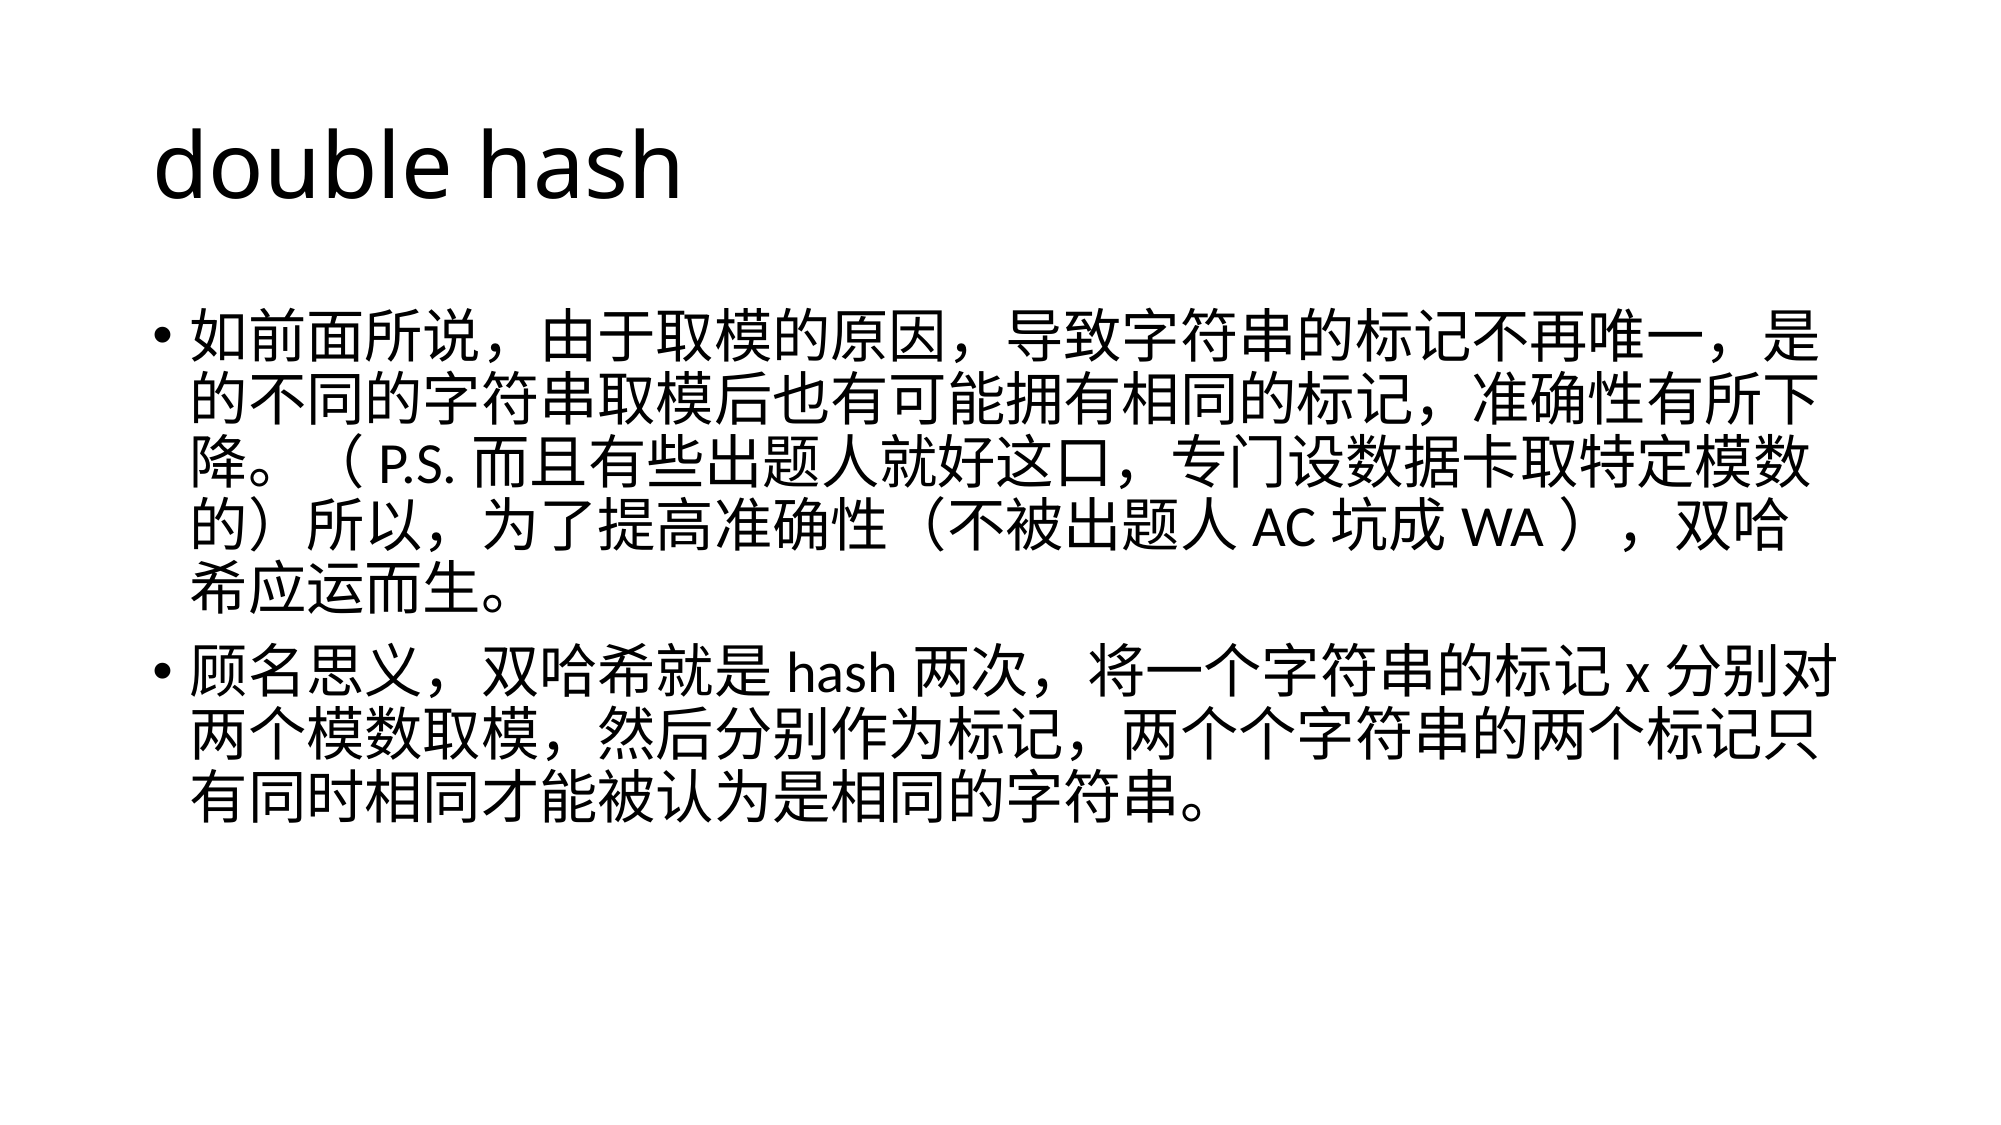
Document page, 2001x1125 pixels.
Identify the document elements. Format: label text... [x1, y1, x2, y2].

title double hash [137, 59, 1863, 278]
list 如前面所说，由于取模的原因，导致字符串的标记不再唯一，是的不同的字符串取模后也有可能拥有相同的标记，准确性有所下降。（P.S.而且有些出题人就好这口，专门设数据卡取特定模数的）所以，为了提高准确性（不被出题人AC坑成WA），双哈希应运而生。 顾名思义，双哈希就是hash两次，将一个字符串的标记x分别对两个模数取模，然后分别作为标记，两个个字符串的两个标记只有同时相同才能被认为是相同的字符串。 [137, 299, 1863, 1014]
